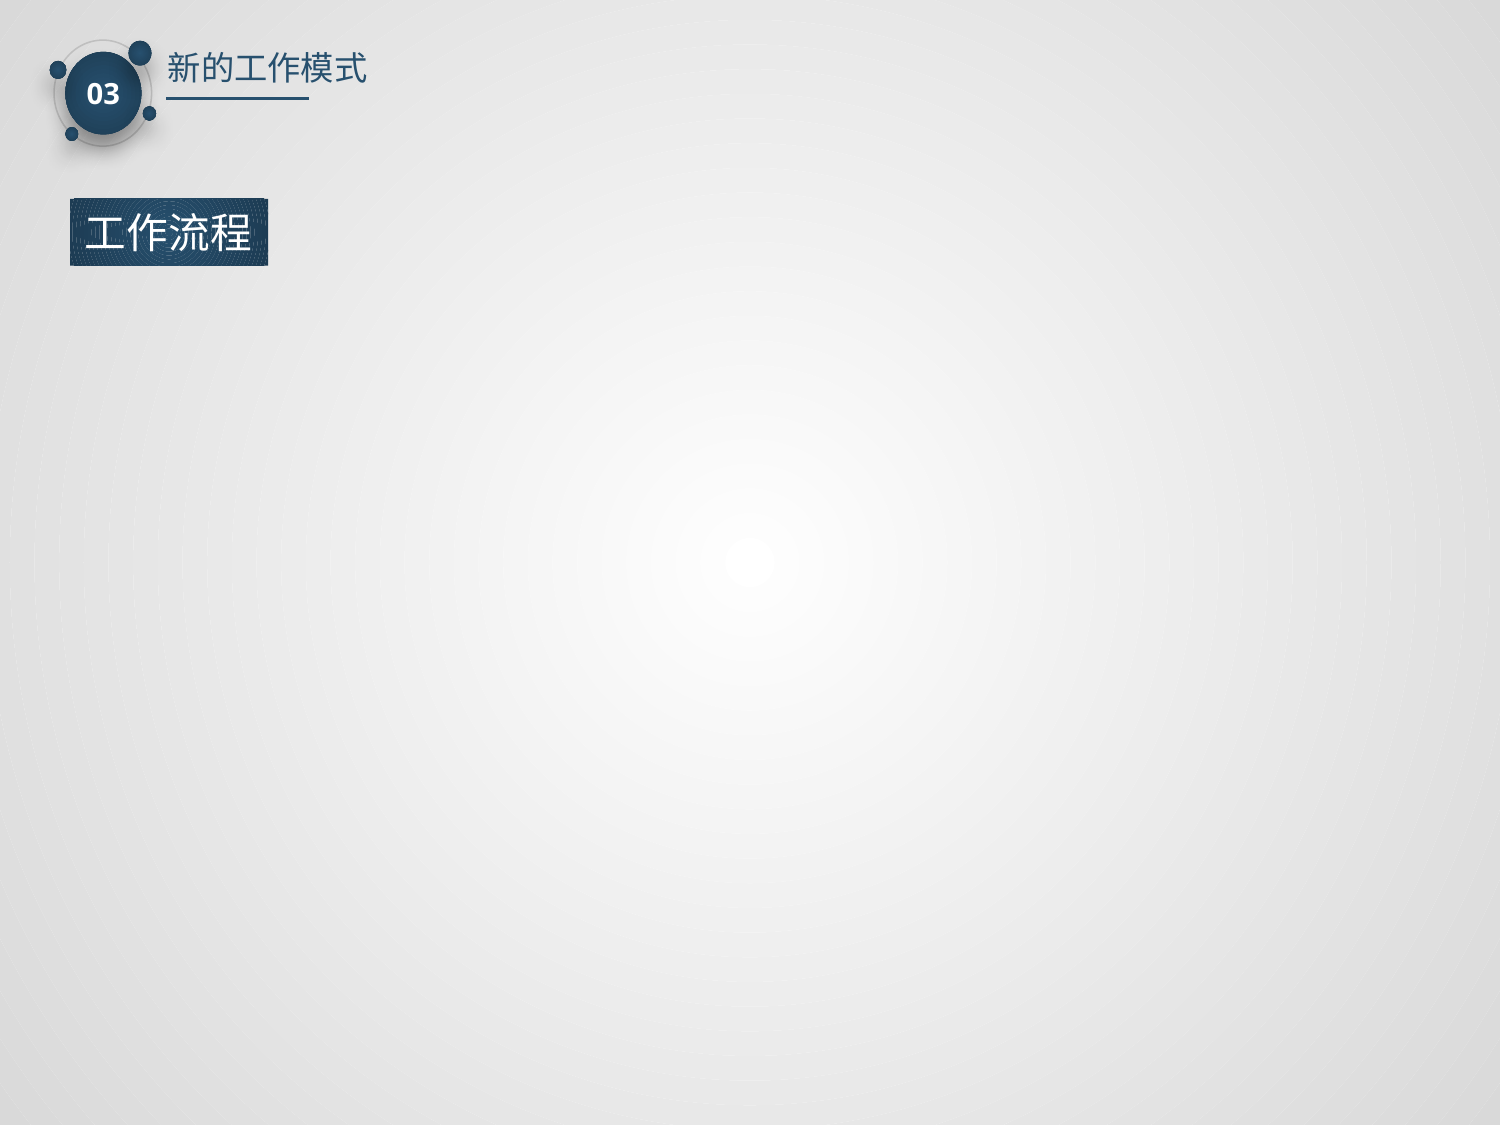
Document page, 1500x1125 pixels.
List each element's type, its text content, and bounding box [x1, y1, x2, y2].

text_box 03 [71, 68, 136, 119]
text_box 新的工作模式 [153, 40, 433, 95]
text_box 工作流程 [69, 198, 269, 266]
